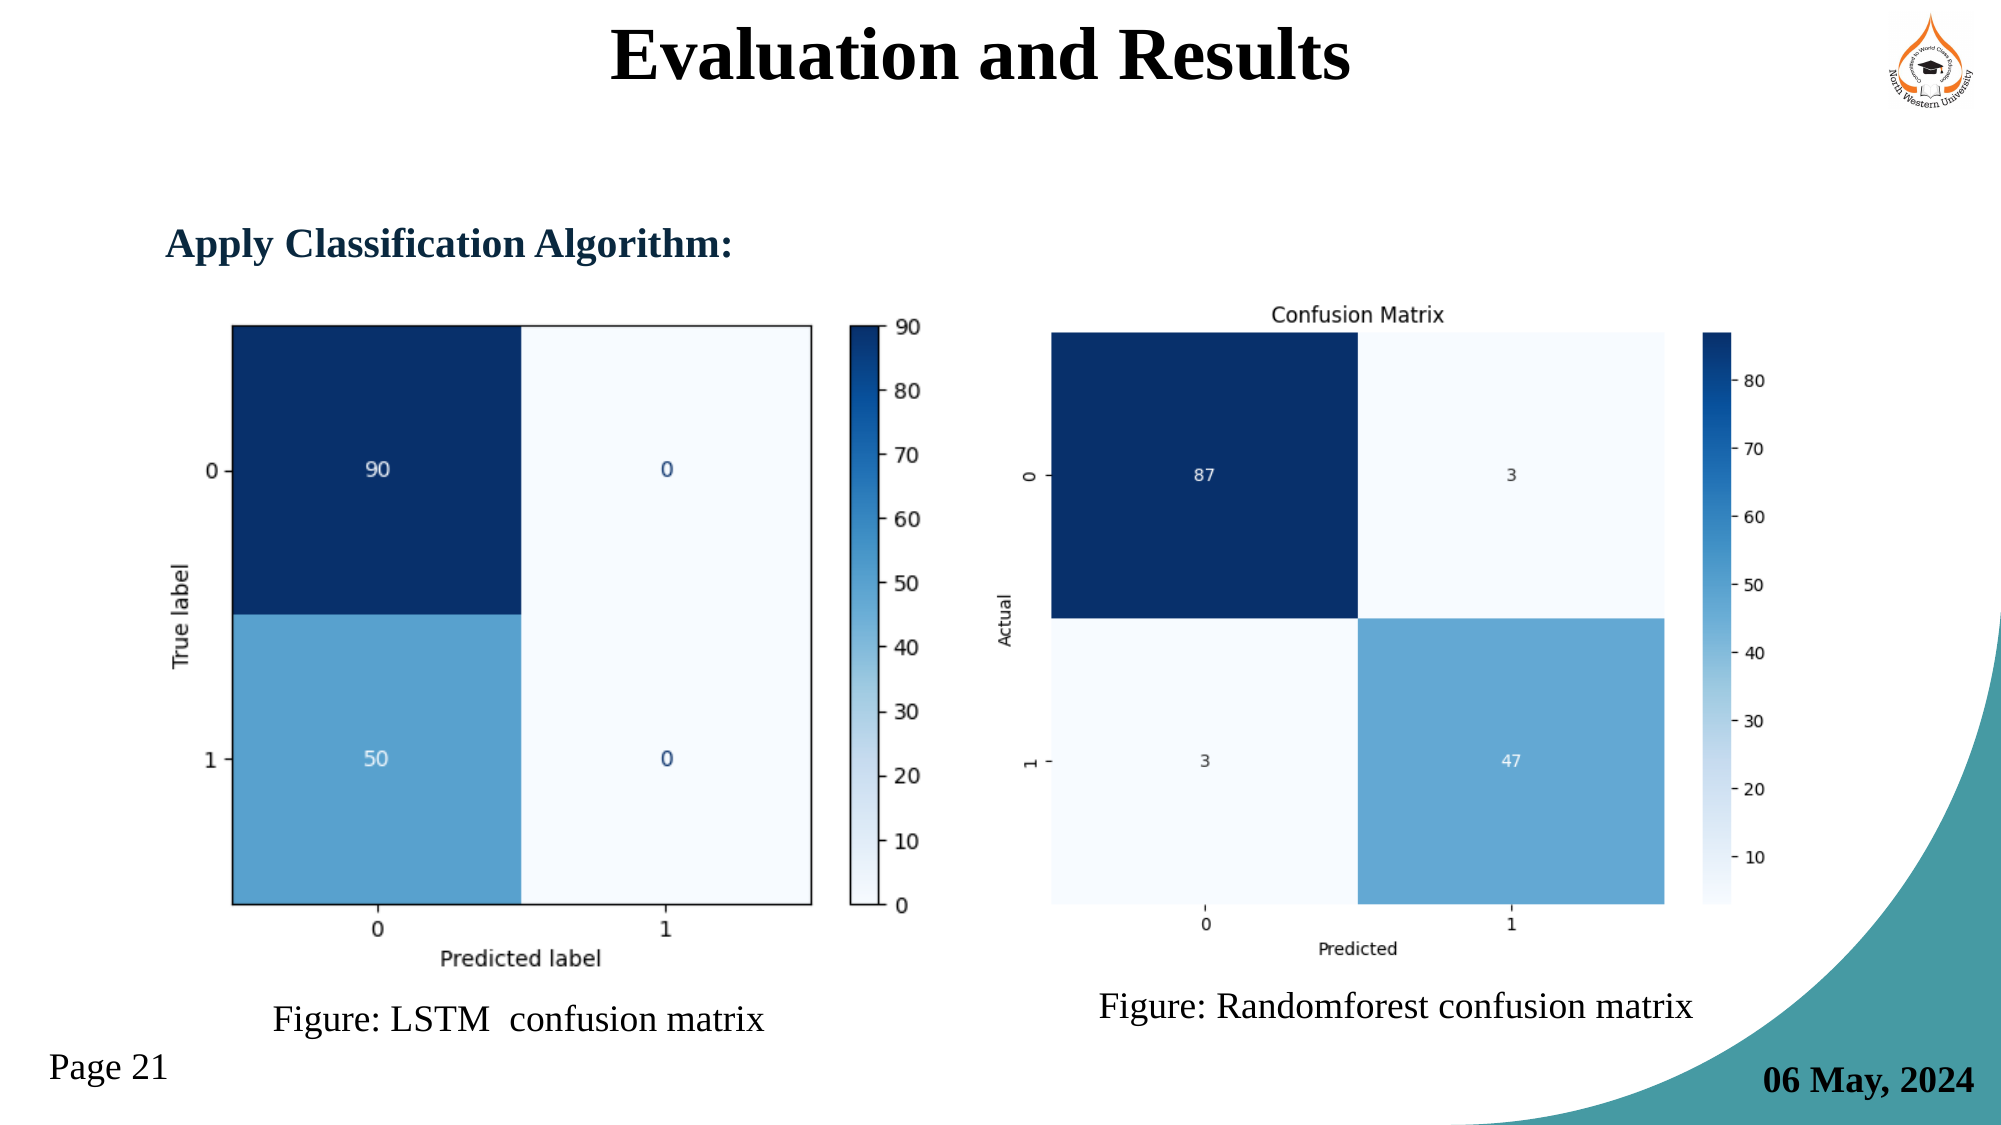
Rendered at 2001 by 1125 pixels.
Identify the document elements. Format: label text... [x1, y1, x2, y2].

text_box Figure: Randomforest confusion matrix [1083, 973, 1726, 1034]
picture [1888, 11, 1974, 109]
title Evaluation and Results [595, 33, 1405, 155]
picture [985, 293, 1777, 970]
list Apply Classification Algorithm: [150, 198, 1777, 992]
text_box Figure: LSTM confusion matrix [258, 987, 803, 1047]
text_box 06 May, 2024 [1748, 1047, 2000, 1107]
text_box Page 21 [34, 1034, 204, 1095]
picture [156, 302, 936, 987]
